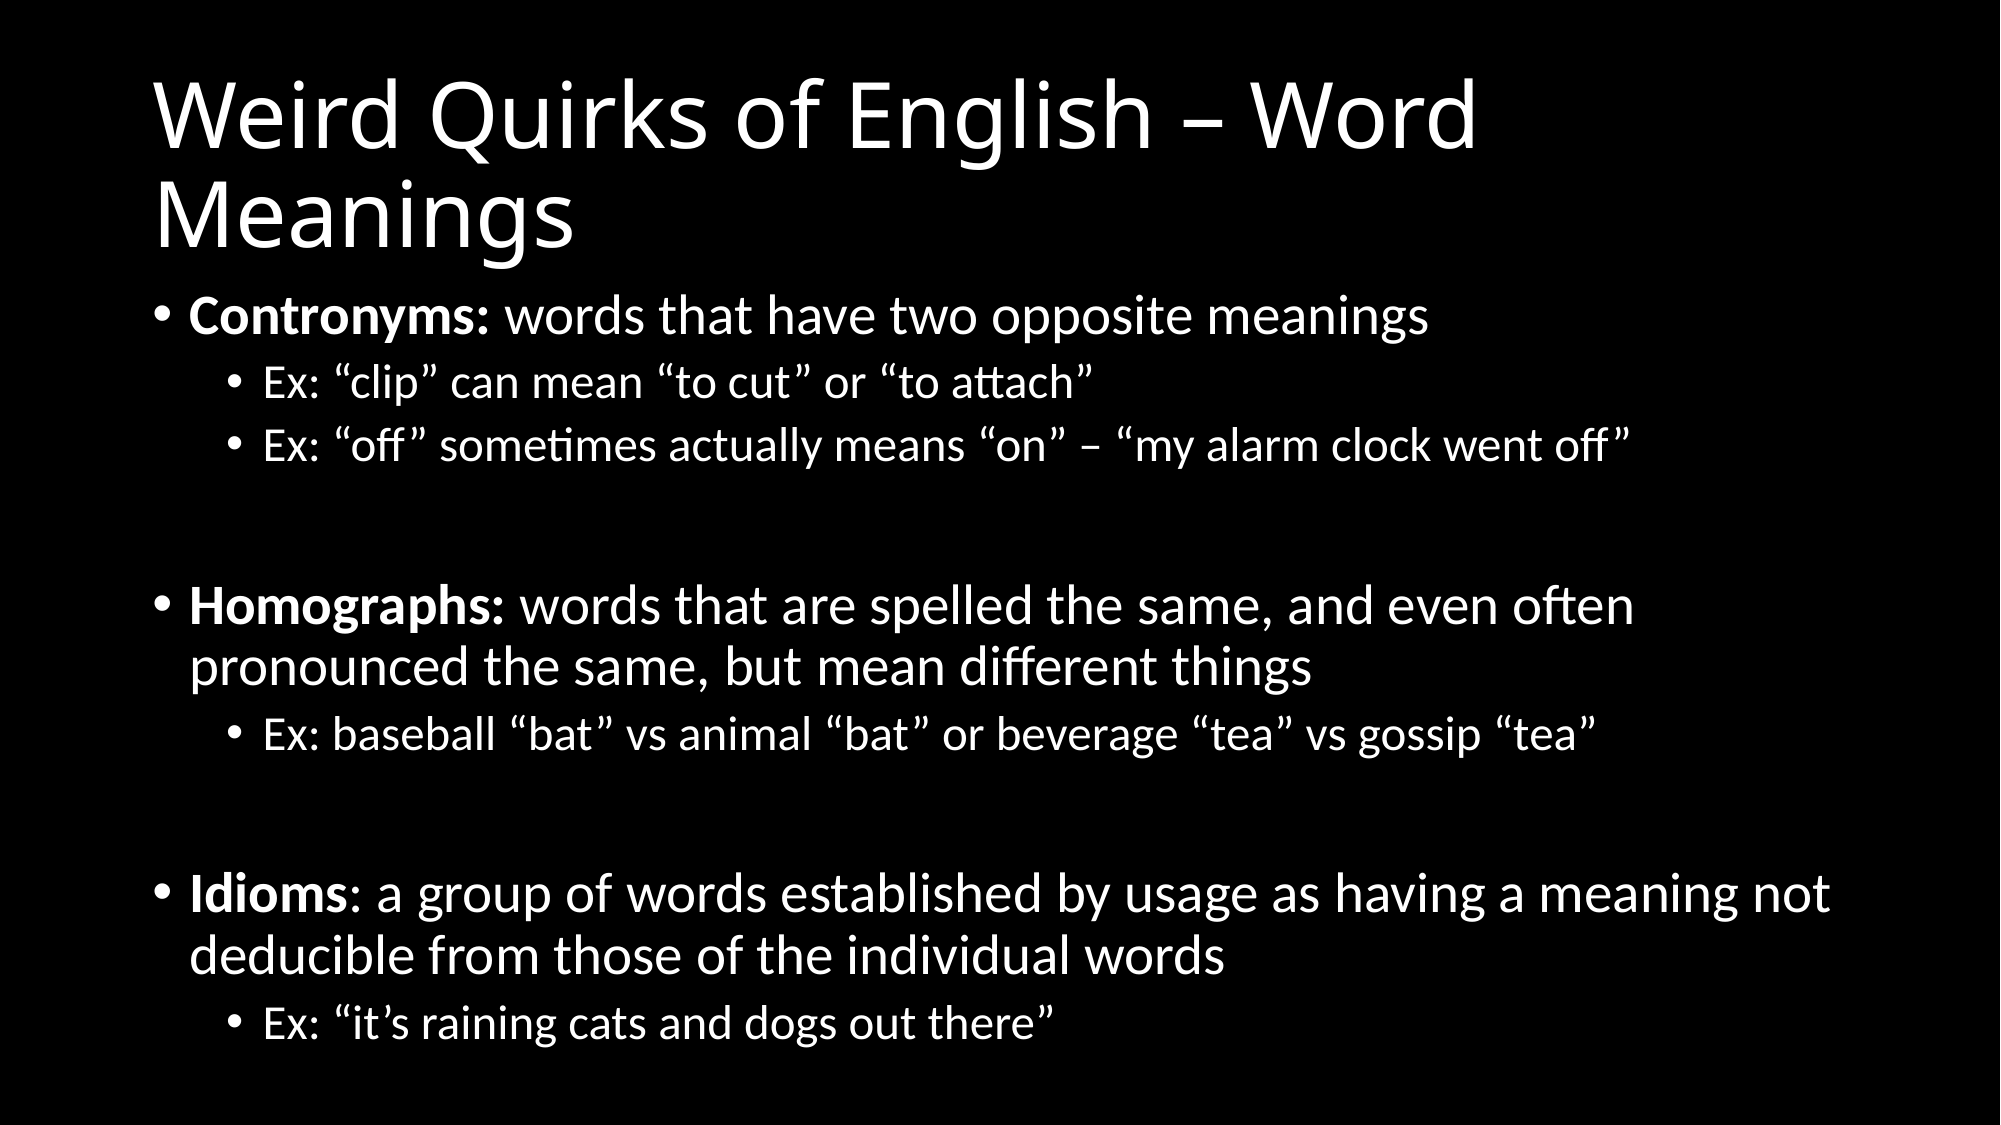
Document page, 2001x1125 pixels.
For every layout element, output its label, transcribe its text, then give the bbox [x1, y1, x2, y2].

list Contronyms: words that have two opposite meanings Ex: “clip” can mean “to cut” or “to attach” Ex: “off” sometimes actually means “on” – “my alarm clock went off” Homographs: words that are spelled the same, and even often pronounced the same, but mean different things Ex: baseball “bat” vs animal “bat” or beverage “tea” vs gossip “tea” Idioms: a group of words established by usage as having a meaning not deducible from those of the individual words Ex: “it’s raining cats and dogs out there” [137, 277, 1863, 1061]
title Weird Quirks of English – Word Meanings [137, 59, 1863, 277]
